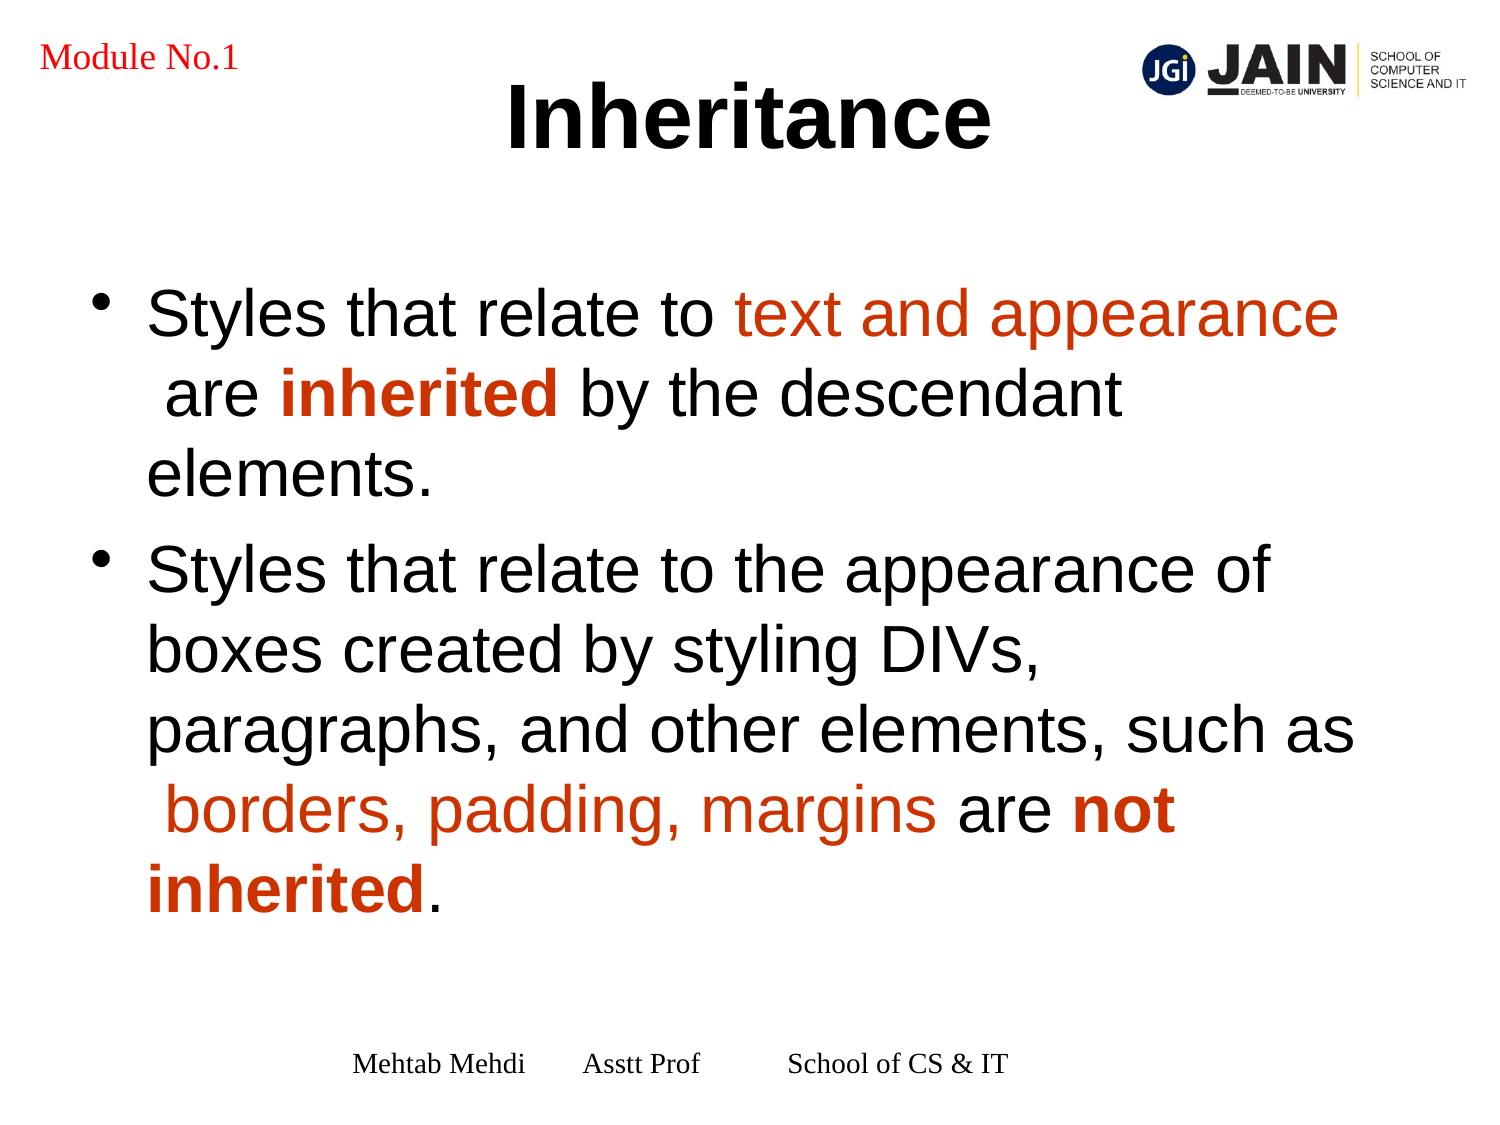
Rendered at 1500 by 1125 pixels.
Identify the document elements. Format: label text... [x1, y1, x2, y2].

text_box Module No.1 [24, 24, 413, 93]
text_box Styles that relate to text and appearance are inherited by the descendant elements. Styles that relate to the appearance of boxes created by styling DIVs, paragraphs, and other elements, such as borders, padding, margins are not inherited. [87, 267, 1364, 927]
picture [1137, 37, 1476, 103]
text_box Mehtab Mehdi Asstt Prof School of CS & IT [337, 1037, 1188, 1098]
title Inheritance [503, 54, 997, 245]
